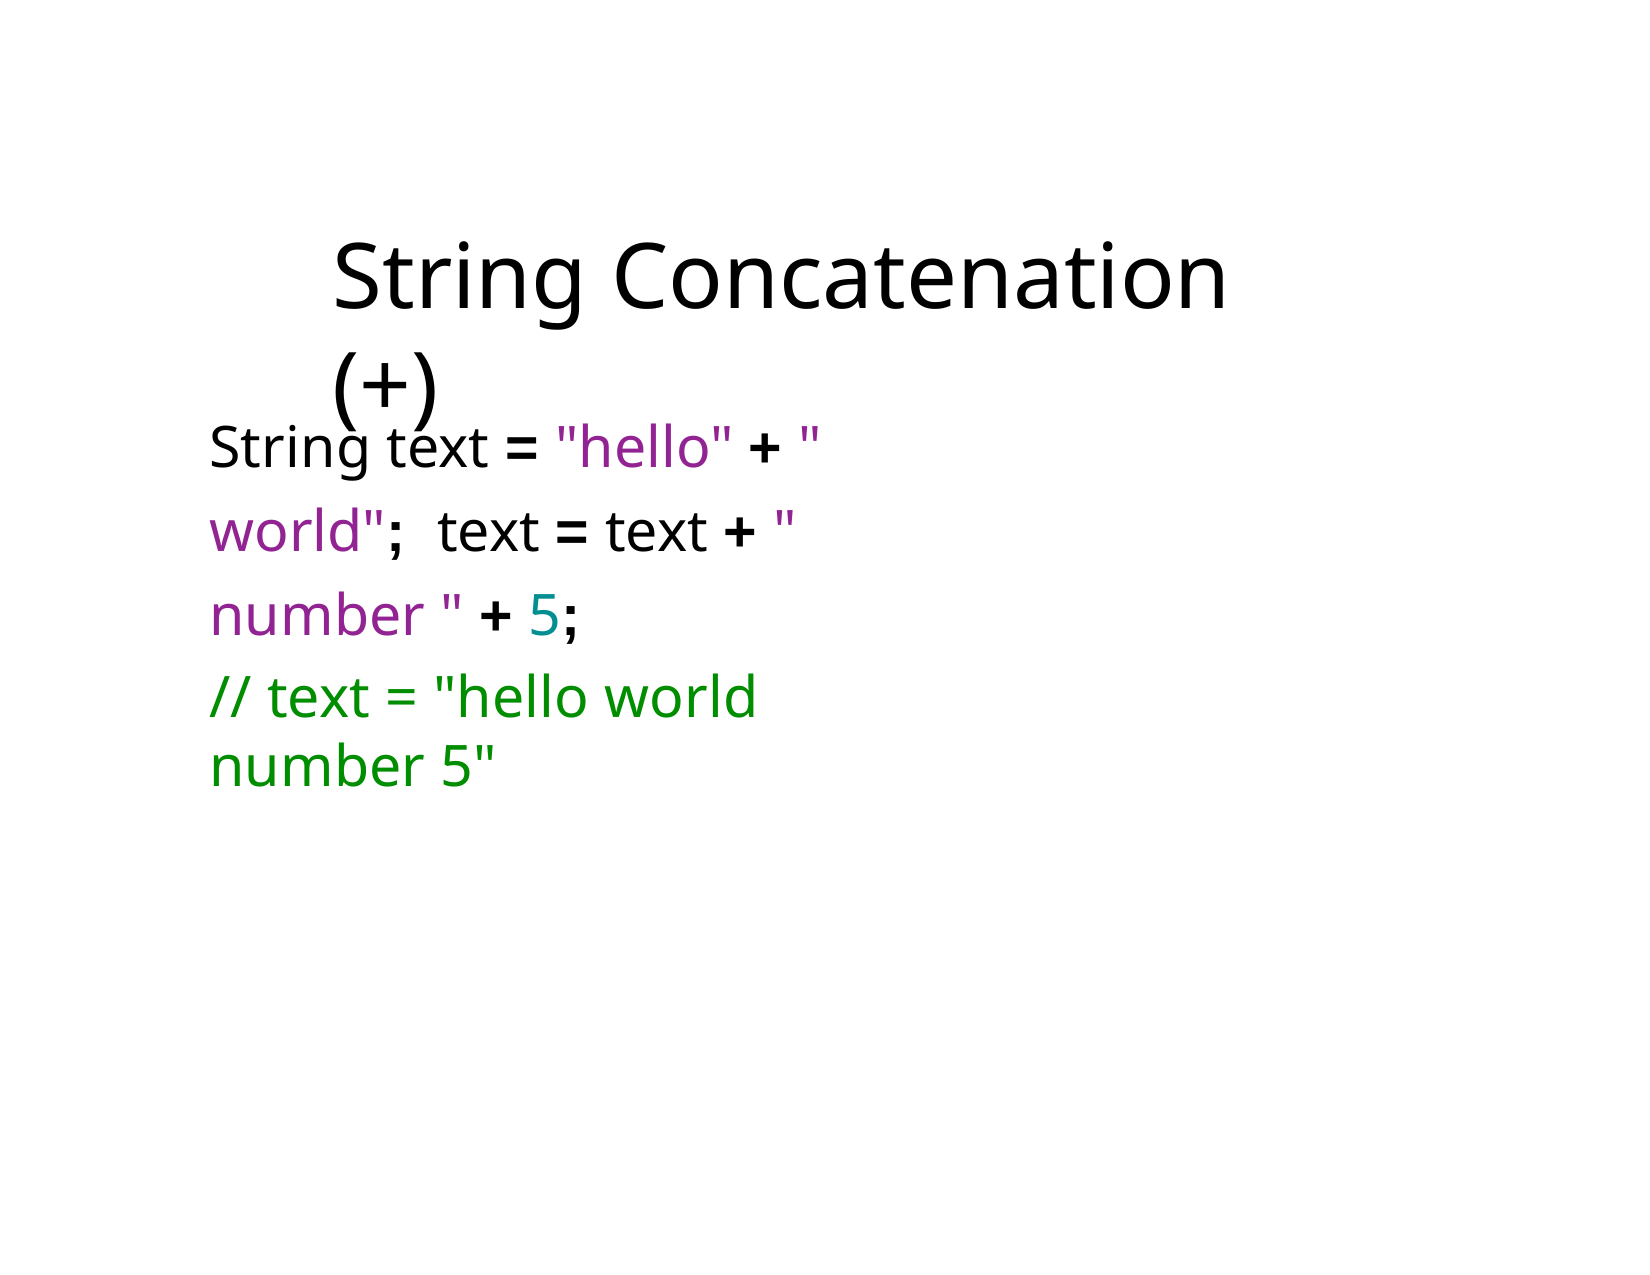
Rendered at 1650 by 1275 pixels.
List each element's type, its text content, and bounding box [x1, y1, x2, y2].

title String Concatenation (+) [330, 216, 1320, 437]
text_box String text = "hello" + " world"; text = text + " number " + 5; // text = "hello world number 5" [207, 393, 995, 799]
